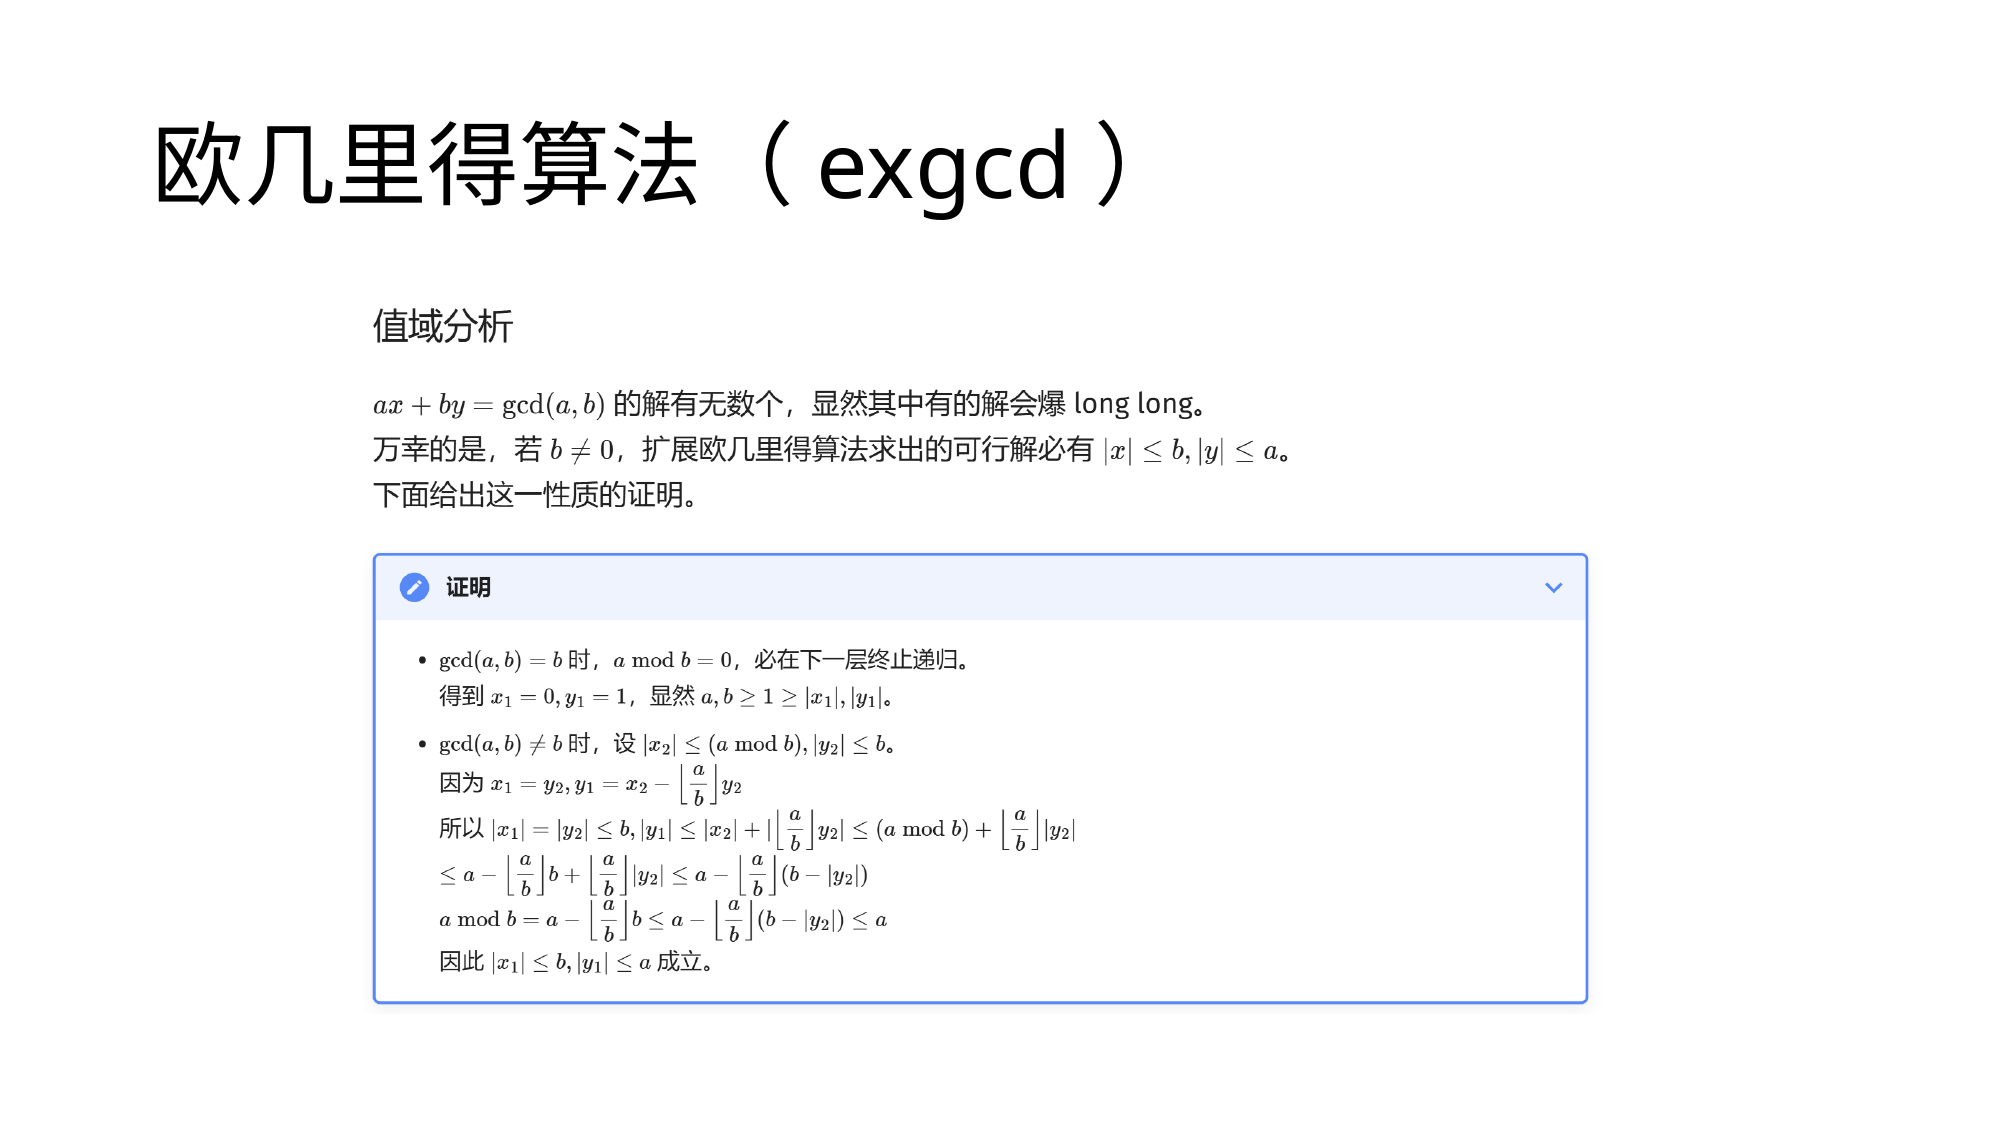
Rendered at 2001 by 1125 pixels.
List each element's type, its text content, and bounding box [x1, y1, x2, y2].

title 欧几里得算法（exgcd） [137, 59, 1863, 278]
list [363, 299, 1637, 1014]
